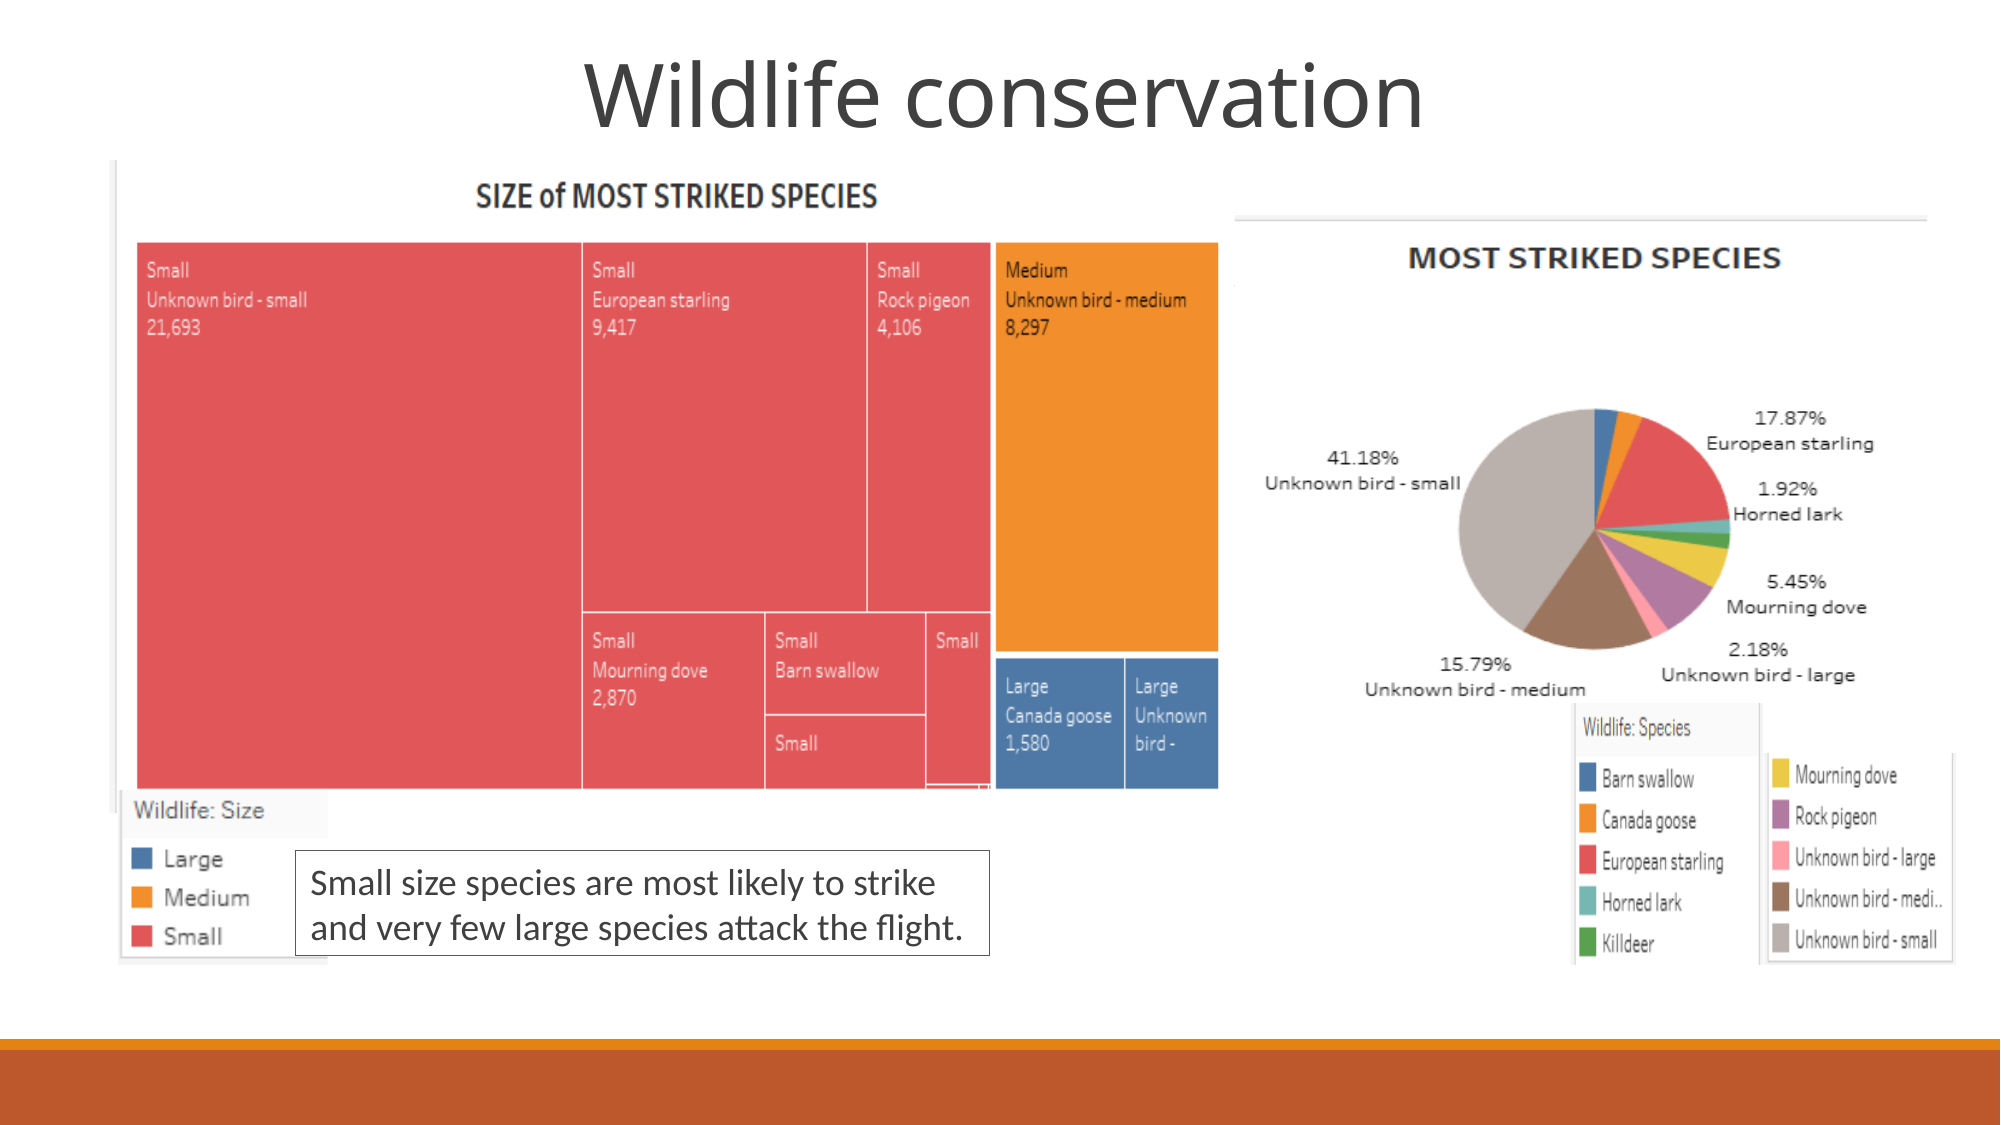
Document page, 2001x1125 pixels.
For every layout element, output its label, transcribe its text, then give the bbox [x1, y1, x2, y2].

text_box Small size species are most likely to strike and very few large species attack the flight. [337, 850, 990, 956]
title Wildlife conservation [180, 47, 1830, 153]
picture [108, 159, 1957, 966]
